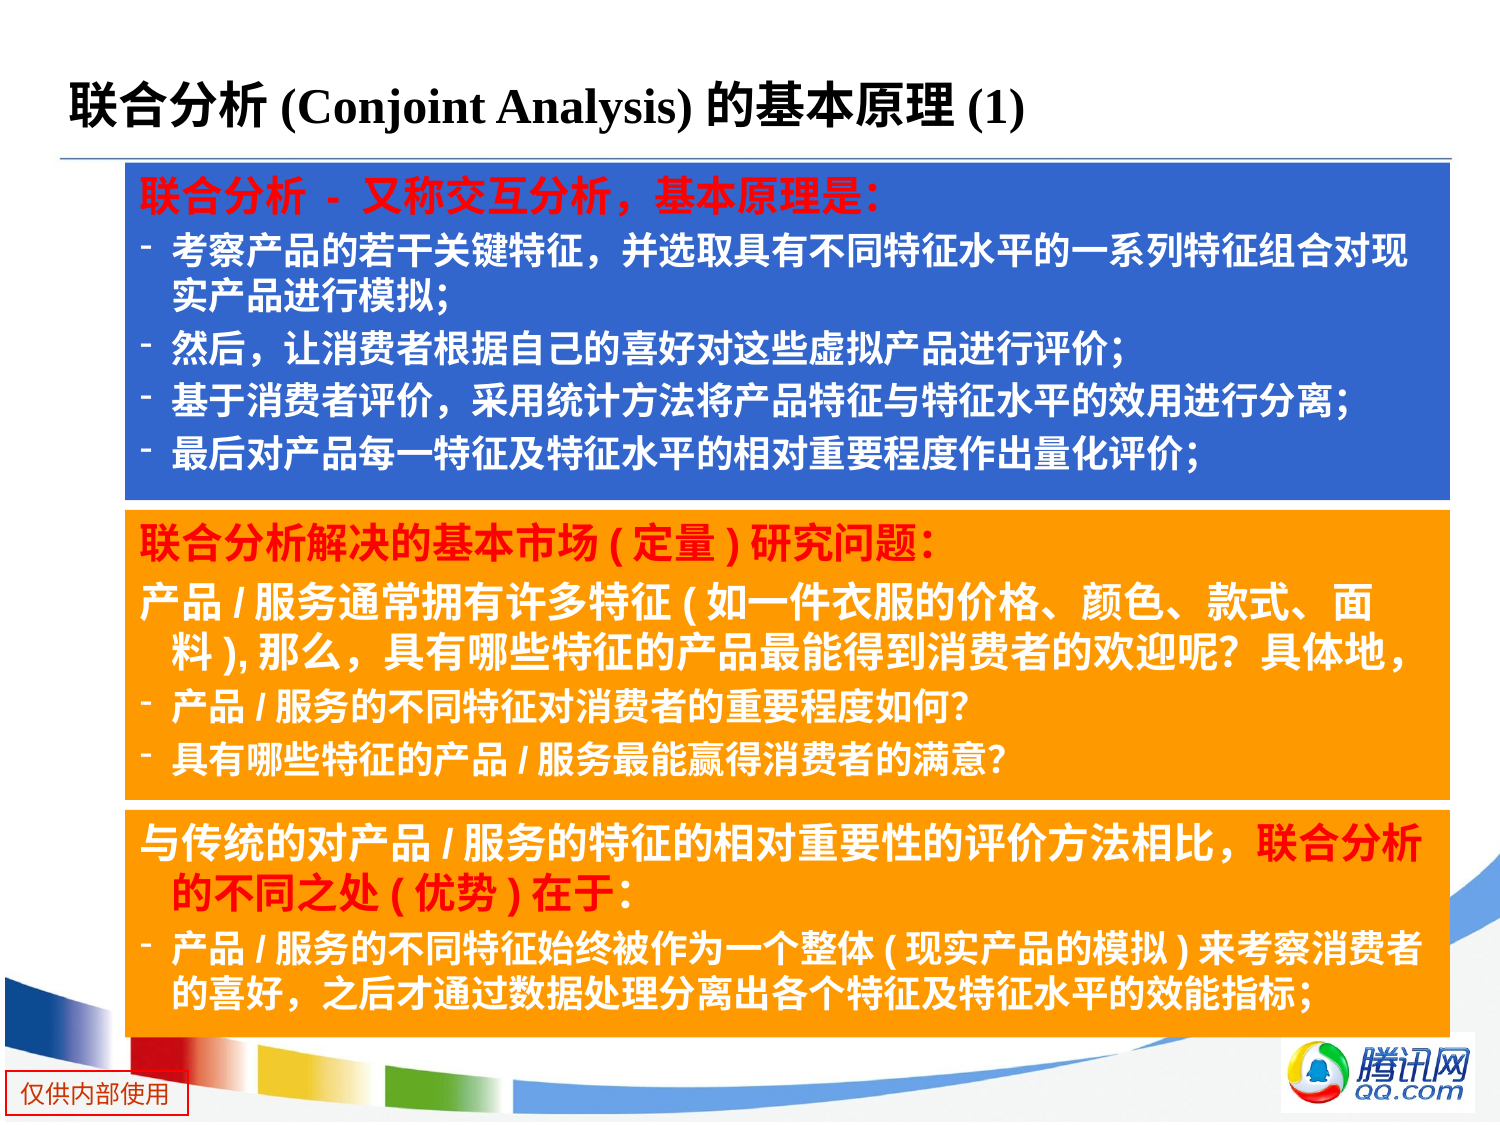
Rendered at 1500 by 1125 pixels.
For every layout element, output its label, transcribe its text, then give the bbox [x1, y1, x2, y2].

picture [7, 1072, 187, 1114]
picture [5, 0, 1500, 1122]
text_box 联合分析 - 又称交互分析，基本原理是： 考察产品的若干关键特征，并选取具有不同特征水平的一系列特征组合对现实产品进行模拟； 然后，让消费者根据自己的喜好对这些虚拟产品进行评价； 基于消费者评价，采用统计方法将产品特征与特征水平的效用进行分离； 最后对产品每一特征及特征水平的相对重要程度作出量化评价； [125, 162, 1450, 501]
text_box 联合分析解决的基本市场(定量)研究问题： 产品/服务通常拥有许多特征(如一件衣服的价格、颜色、款式、面料),那么，具有哪些特征的产品最能得到消费者的欢迎呢？具体地， 产品/服务的不同特征对消费者的重要程度如何？ 具有哪些特征的产品/服务最能赢得消费者的满意？ [125, 509, 1450, 800]
title 联合分析(Conjoint Analysis)的基本原理(1) [53, 35, 1471, 173]
text_box 与传统的对产品/服务的特征的相对重要性的评价方法相比，联合分析的不同之处(优势)在于： 产品/服务的不同特征始终被作为一个整体(现实产品的模拟)来考察消费者的喜好，之后才通过数据处理分离出各个特征及特征水平的效能指标； [125, 809, 1450, 1038]
